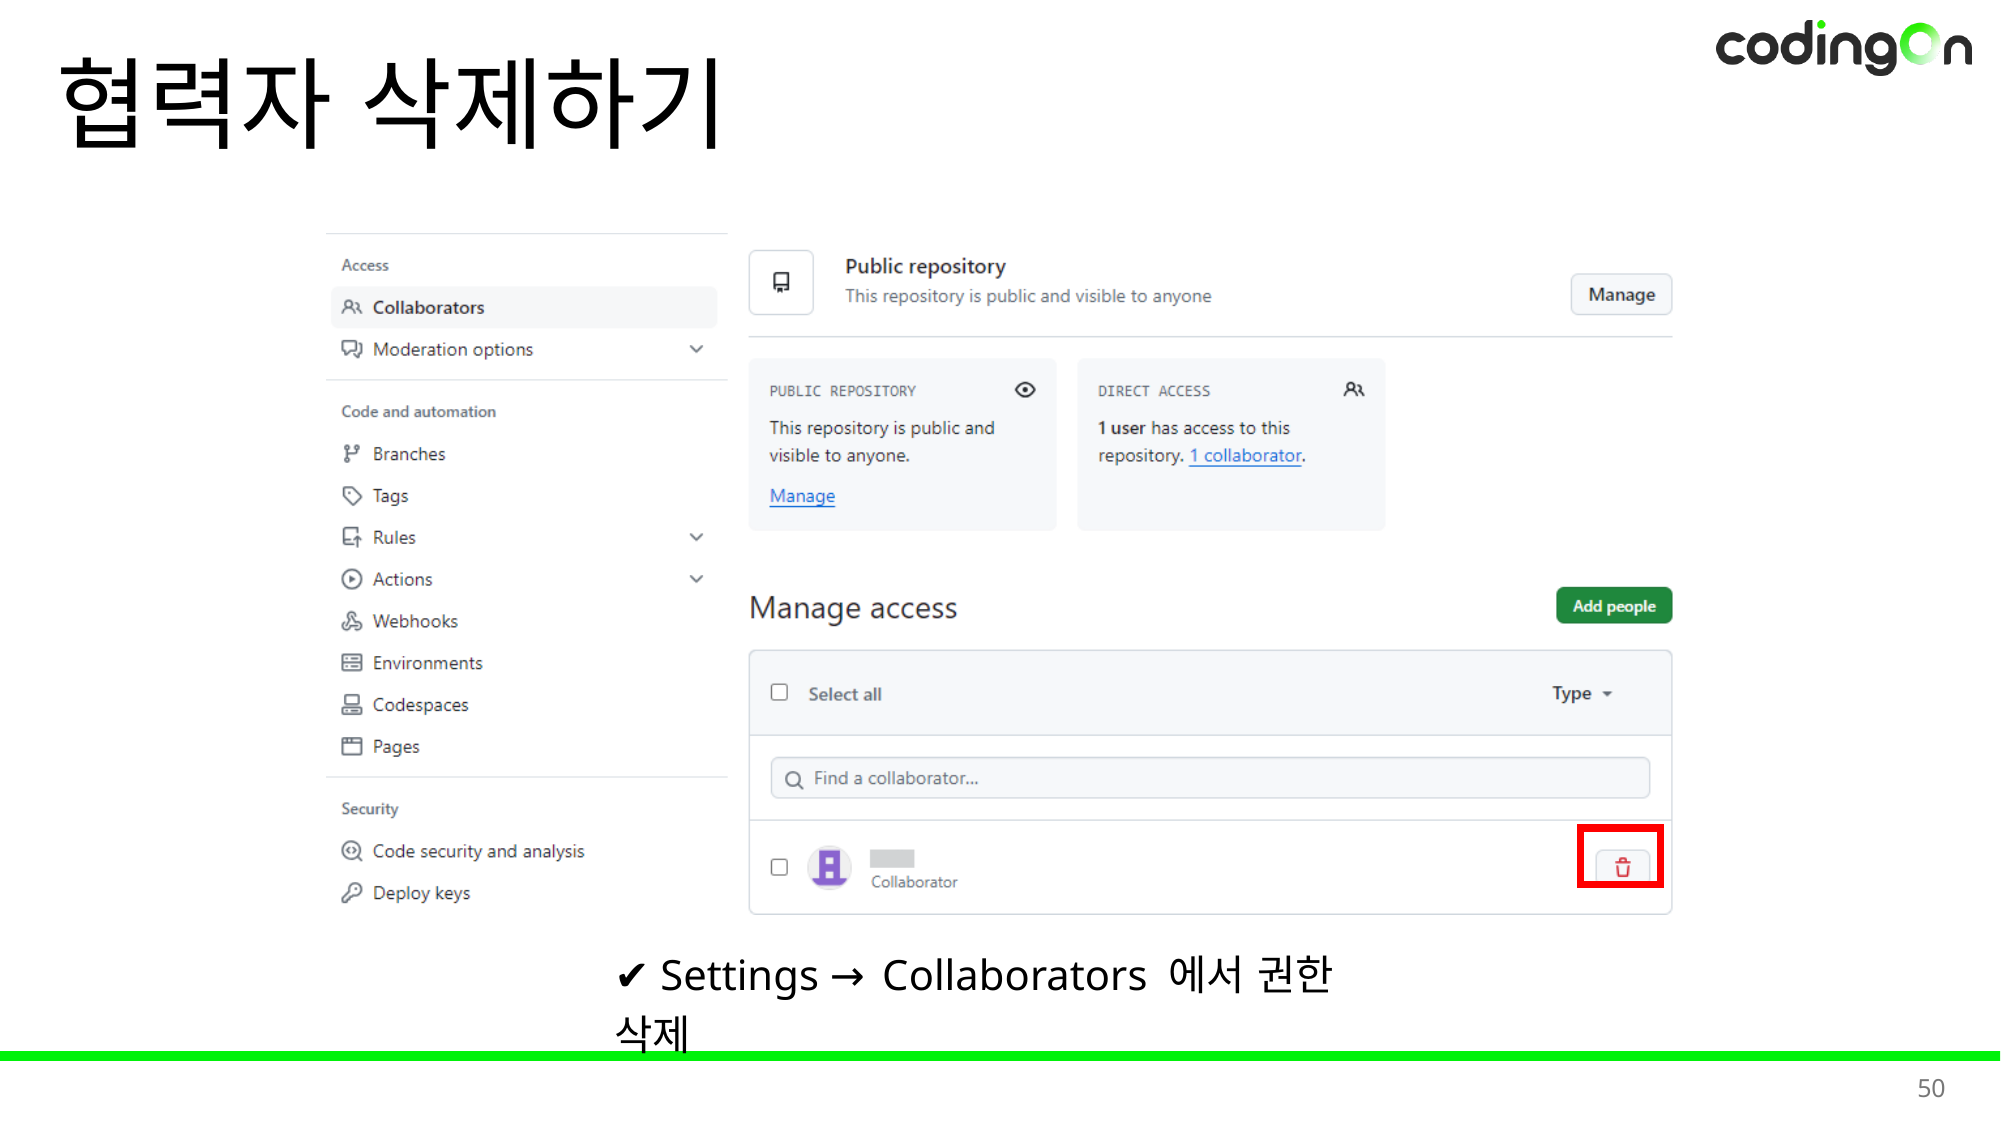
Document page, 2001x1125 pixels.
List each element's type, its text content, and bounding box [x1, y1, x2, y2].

picture [1767, 20, 1972, 76]
text_box ✔️ Settings → Collaborators 에서 권한 삭제 [599, 930, 1400, 1066]
slide_number 50 [1510, 1059, 1961, 1120]
title 협력자 삭제하기 [41, 0, 1767, 218]
picture [326, 233, 1674, 915]
